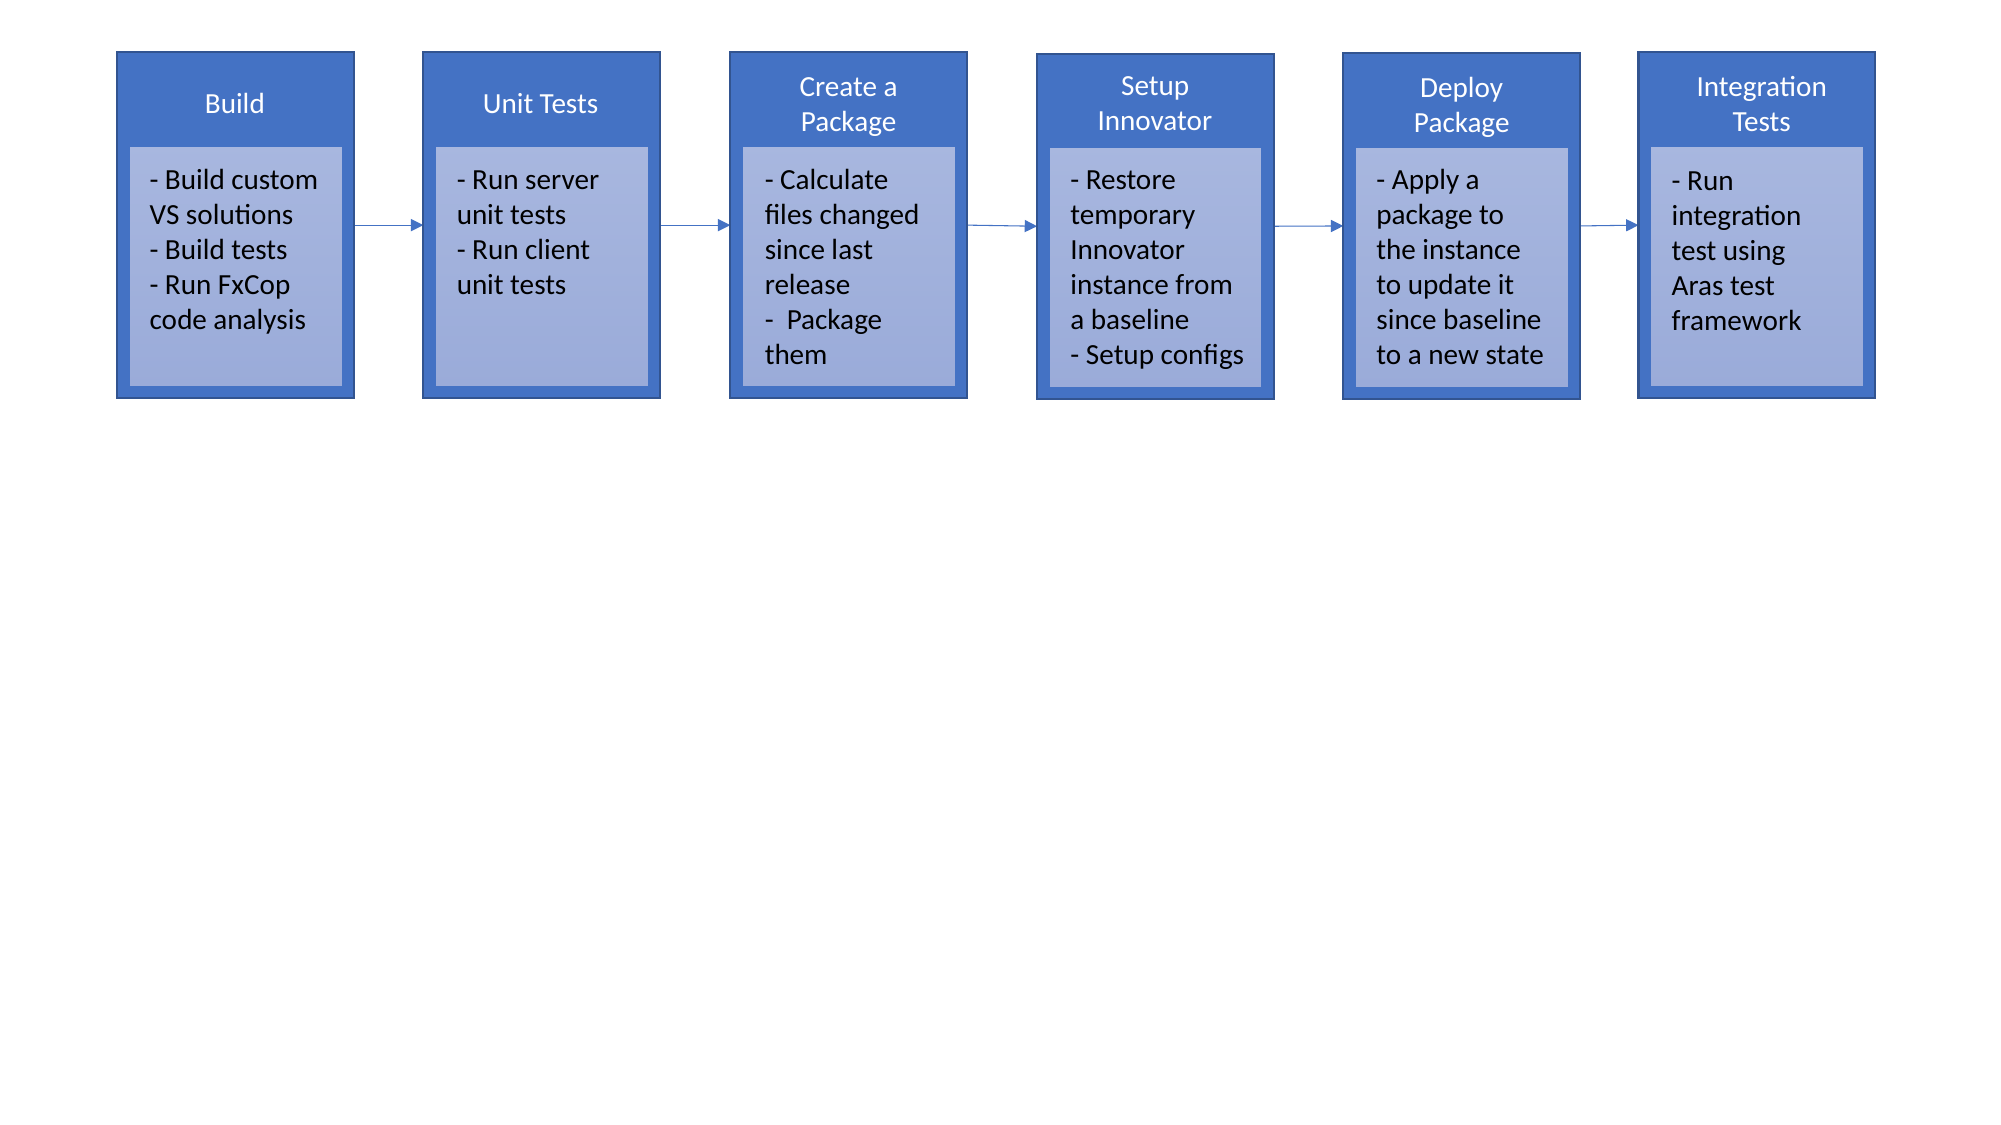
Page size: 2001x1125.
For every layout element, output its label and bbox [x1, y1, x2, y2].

text_box [1638, 52, 1876, 398]
text_box [730, 52, 967, 398]
text_box [1037, 53, 1274, 399]
text_box [423, 52, 660, 398]
text_box [1343, 53, 1580, 399]
text_box [117, 52, 354, 398]
